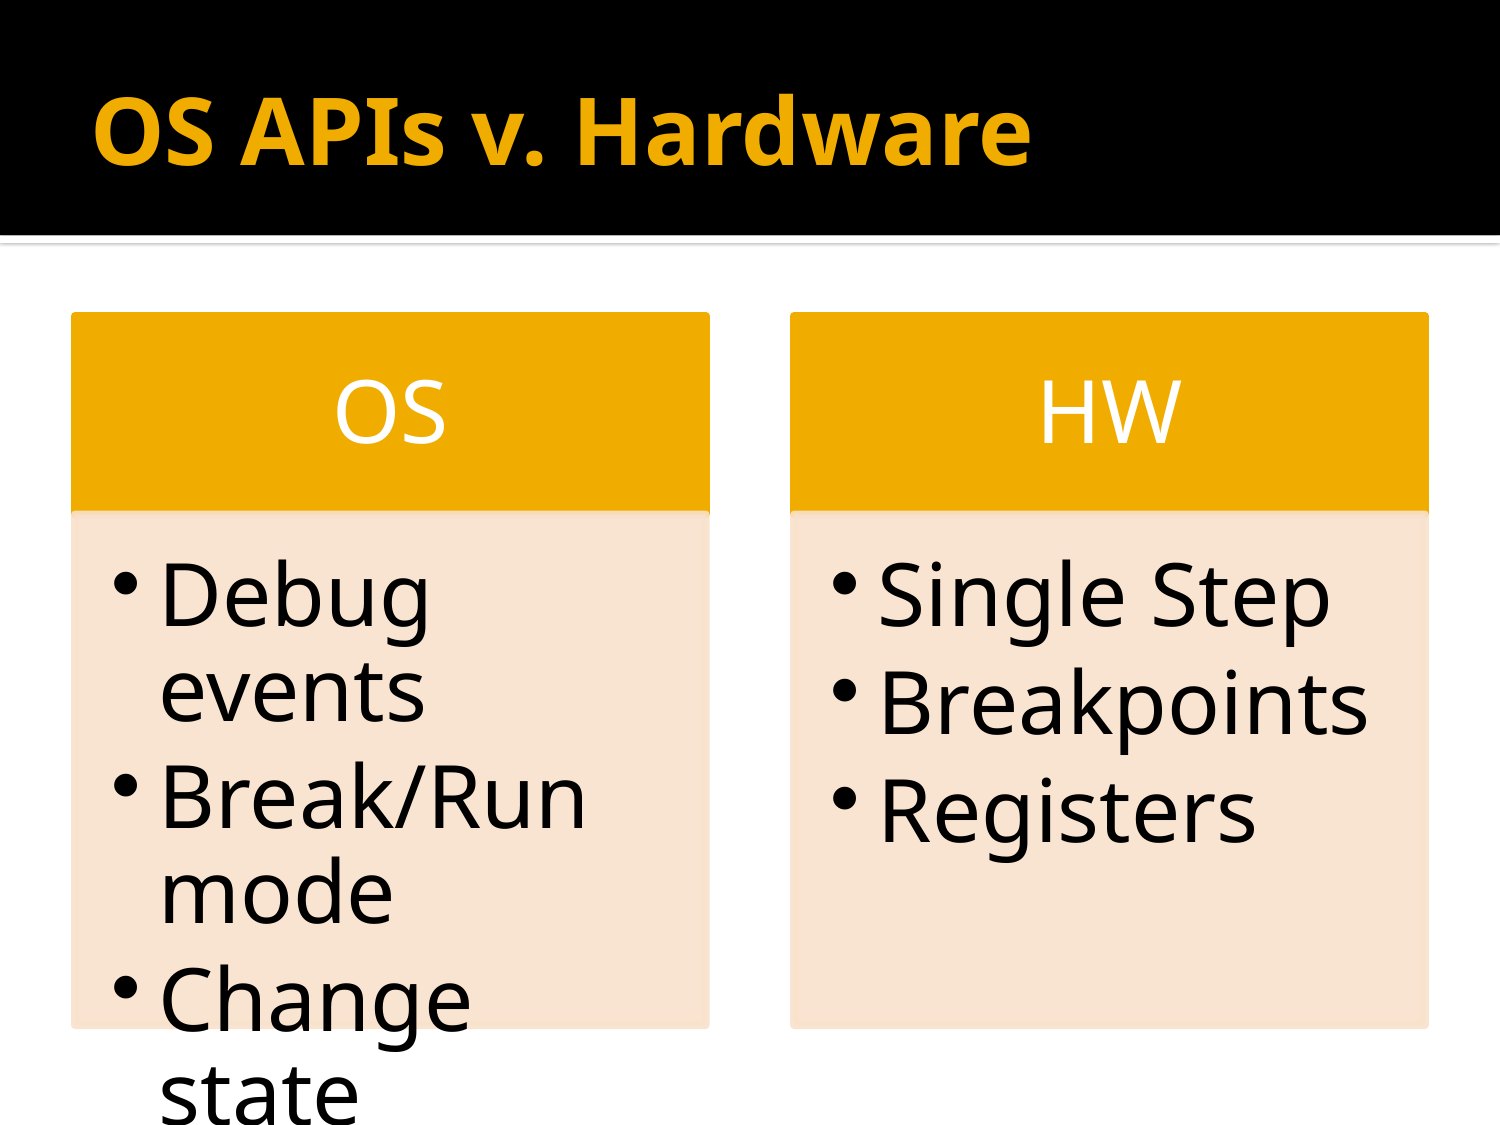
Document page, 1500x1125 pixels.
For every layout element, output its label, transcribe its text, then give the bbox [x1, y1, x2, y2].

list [74, 291, 1425, 1050]
title OS APIs v. Hardware [75, 25, 1425, 231]
